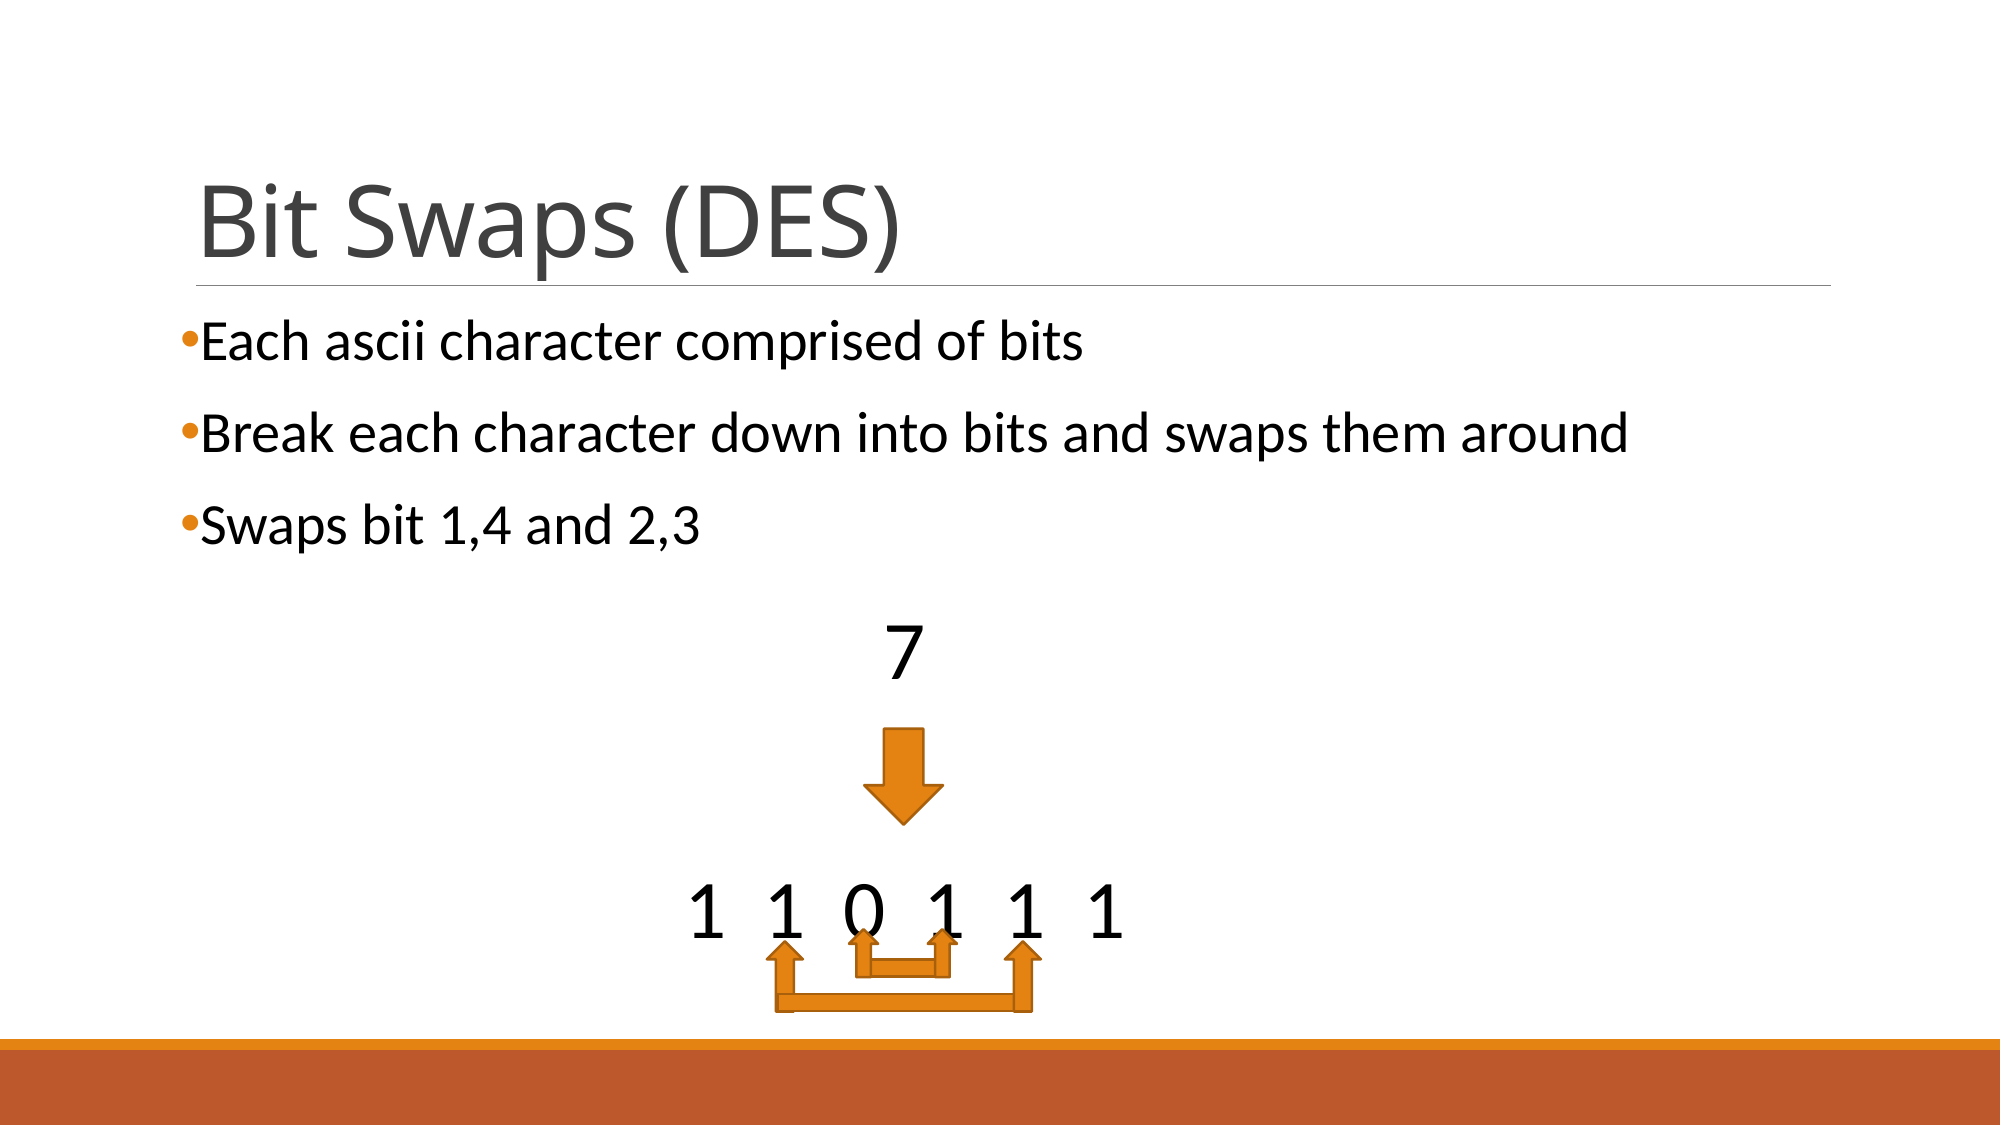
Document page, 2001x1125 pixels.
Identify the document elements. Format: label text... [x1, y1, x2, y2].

text_box [847, 928, 880, 979]
text_box [776, 993, 1012, 1012]
text_box 7 1 1 0 1 1 1 [201, 588, 1609, 964]
title Bit Swaps (DES) [180, 47, 1830, 285]
text_box [1003, 940, 1043, 1013]
text_box [863, 727, 945, 826]
text_box [926, 928, 959, 979]
text_box [873, 958, 933, 978]
text_box [765, 940, 805, 1013]
list Each ascii character comprised of bits Break each character down into bits and swaps them around Swaps bit 1,4 and 2,3 [180, 302, 1830, 595]
